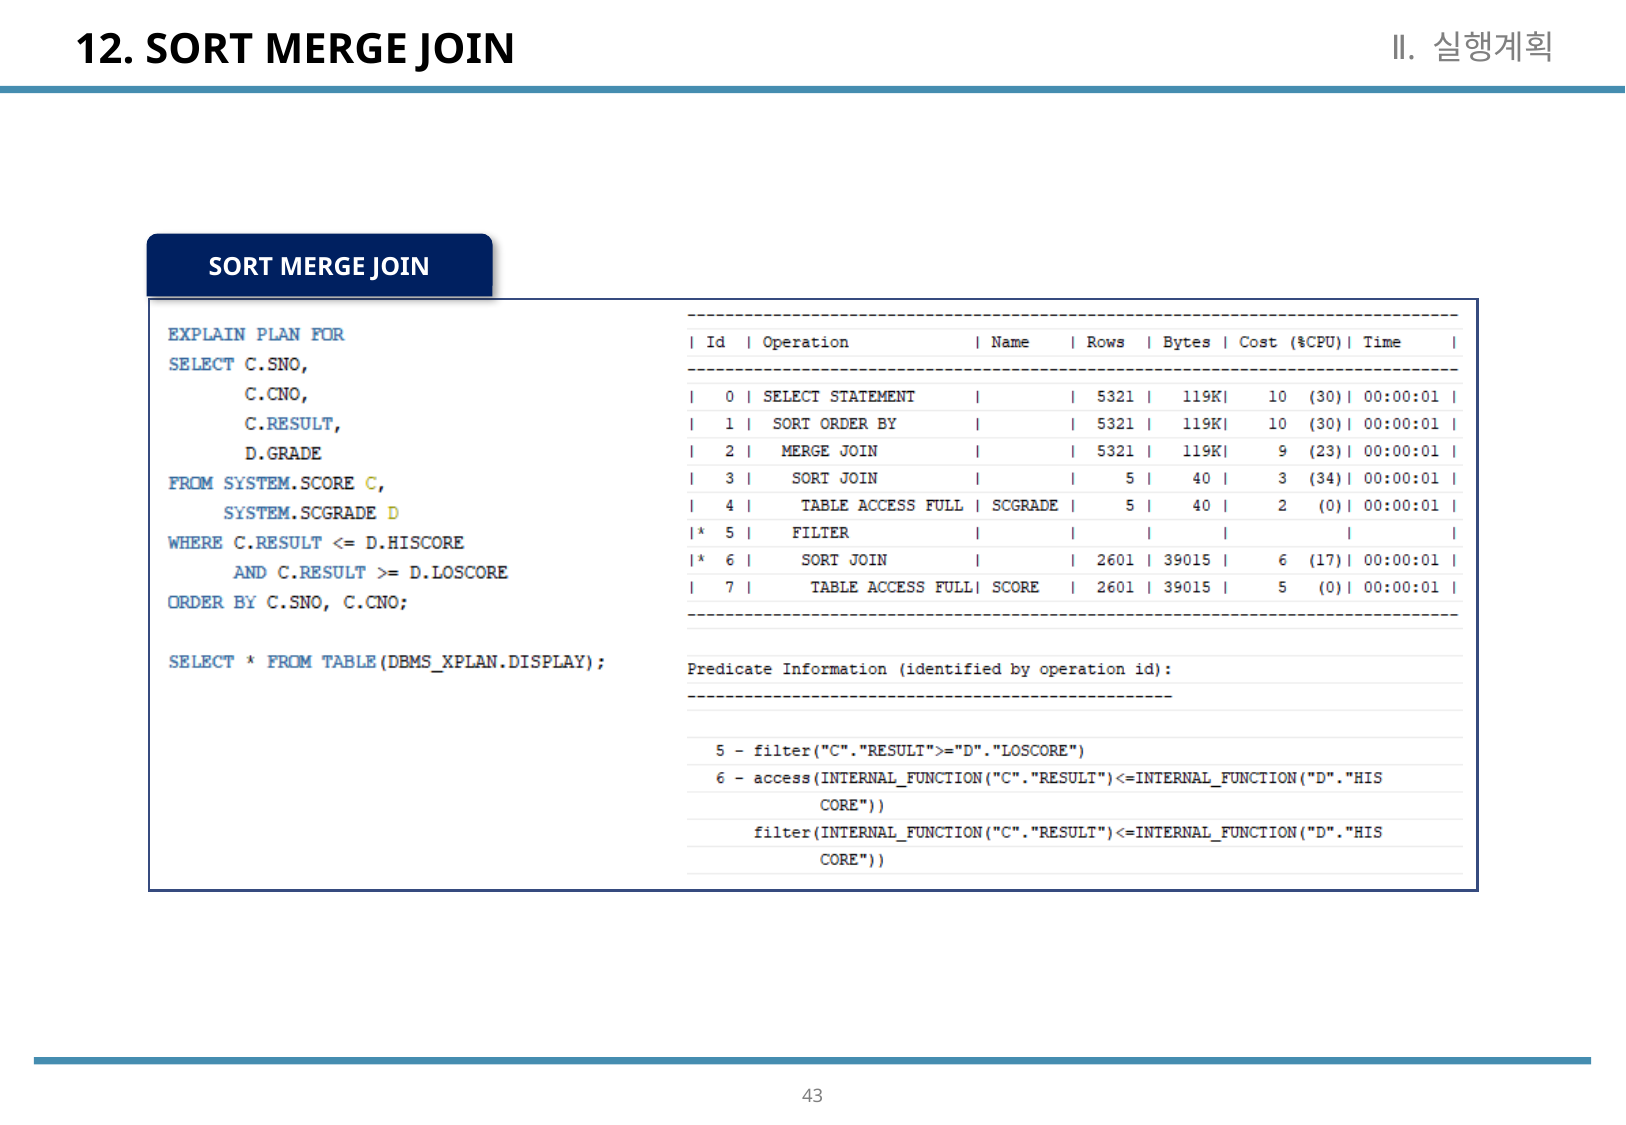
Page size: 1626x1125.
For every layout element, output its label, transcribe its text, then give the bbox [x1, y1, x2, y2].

title 12. SORT MERGE JOIN [59, 8, 1141, 76]
slide_number 42 [728, 1070, 898, 1117]
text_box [147, 234, 1478, 891]
list Ⅱ. 실행계획 [1106, 10, 1570, 75]
